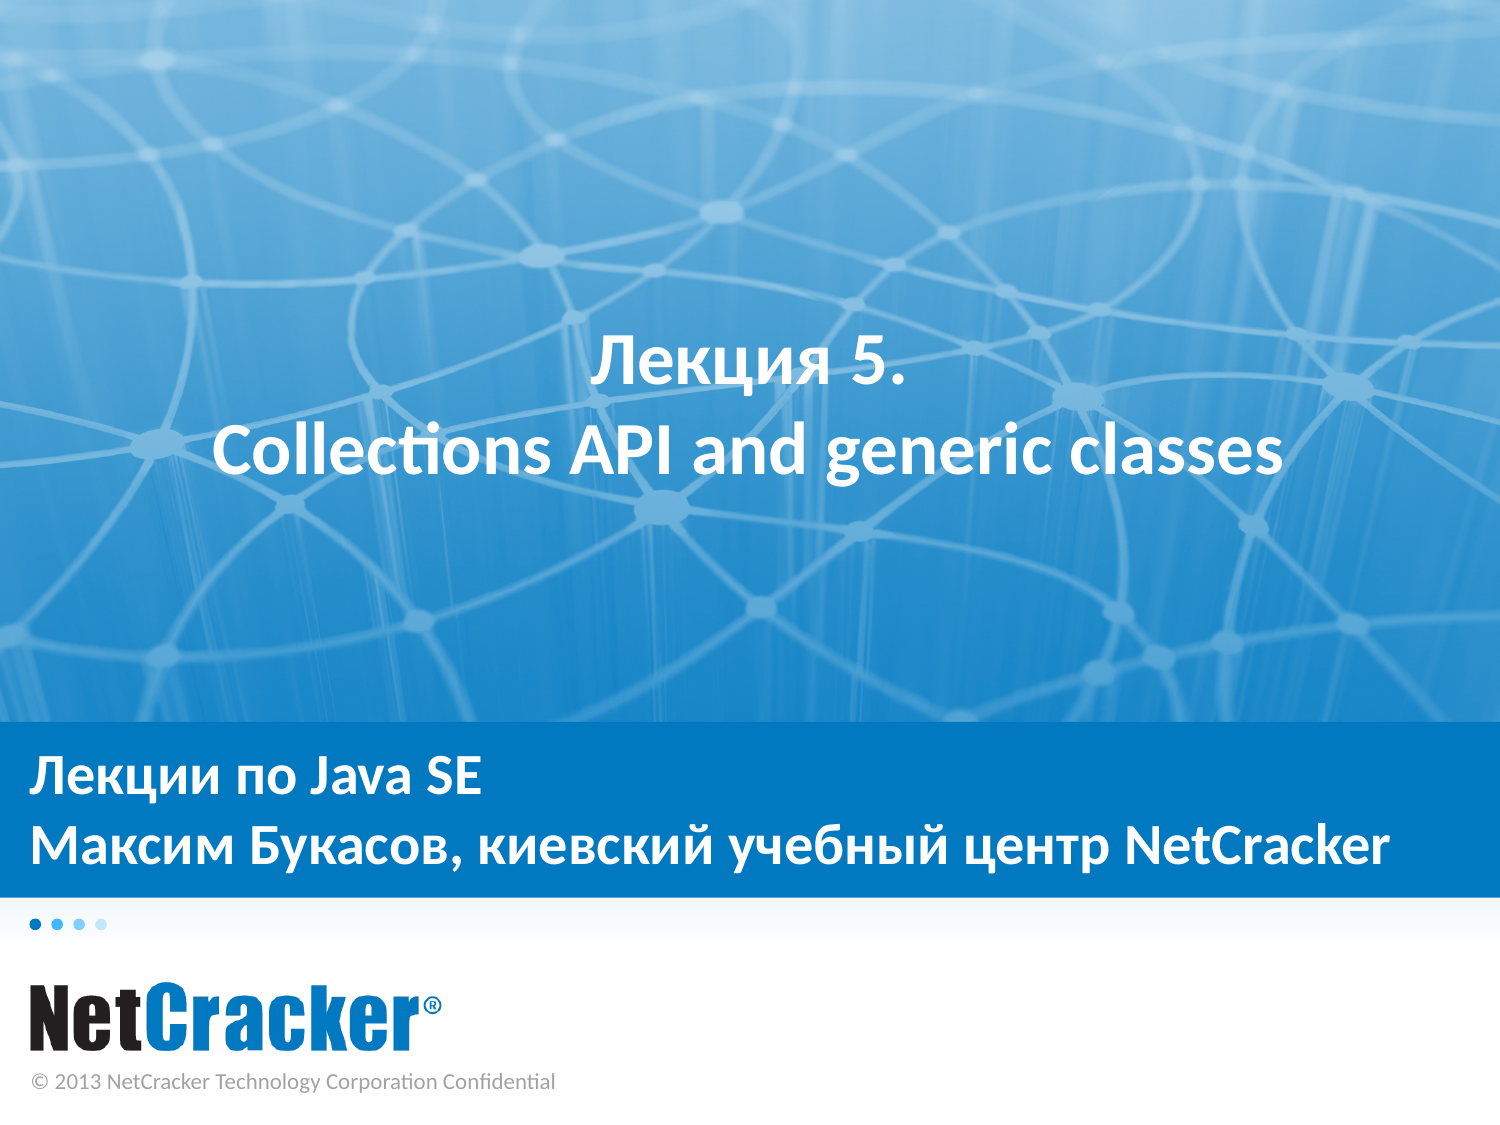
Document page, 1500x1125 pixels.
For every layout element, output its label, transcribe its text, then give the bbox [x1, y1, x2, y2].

picture [0, 0, 1500, 721]
picture [27, 972, 442, 1055]
text_box Лекция 5. Collections API and generic classes [64, 203, 1440, 596]
title Лекции по Java SE Максим Букасов, киевский учебный центр NetCracker [0, 726, 1500, 886]
